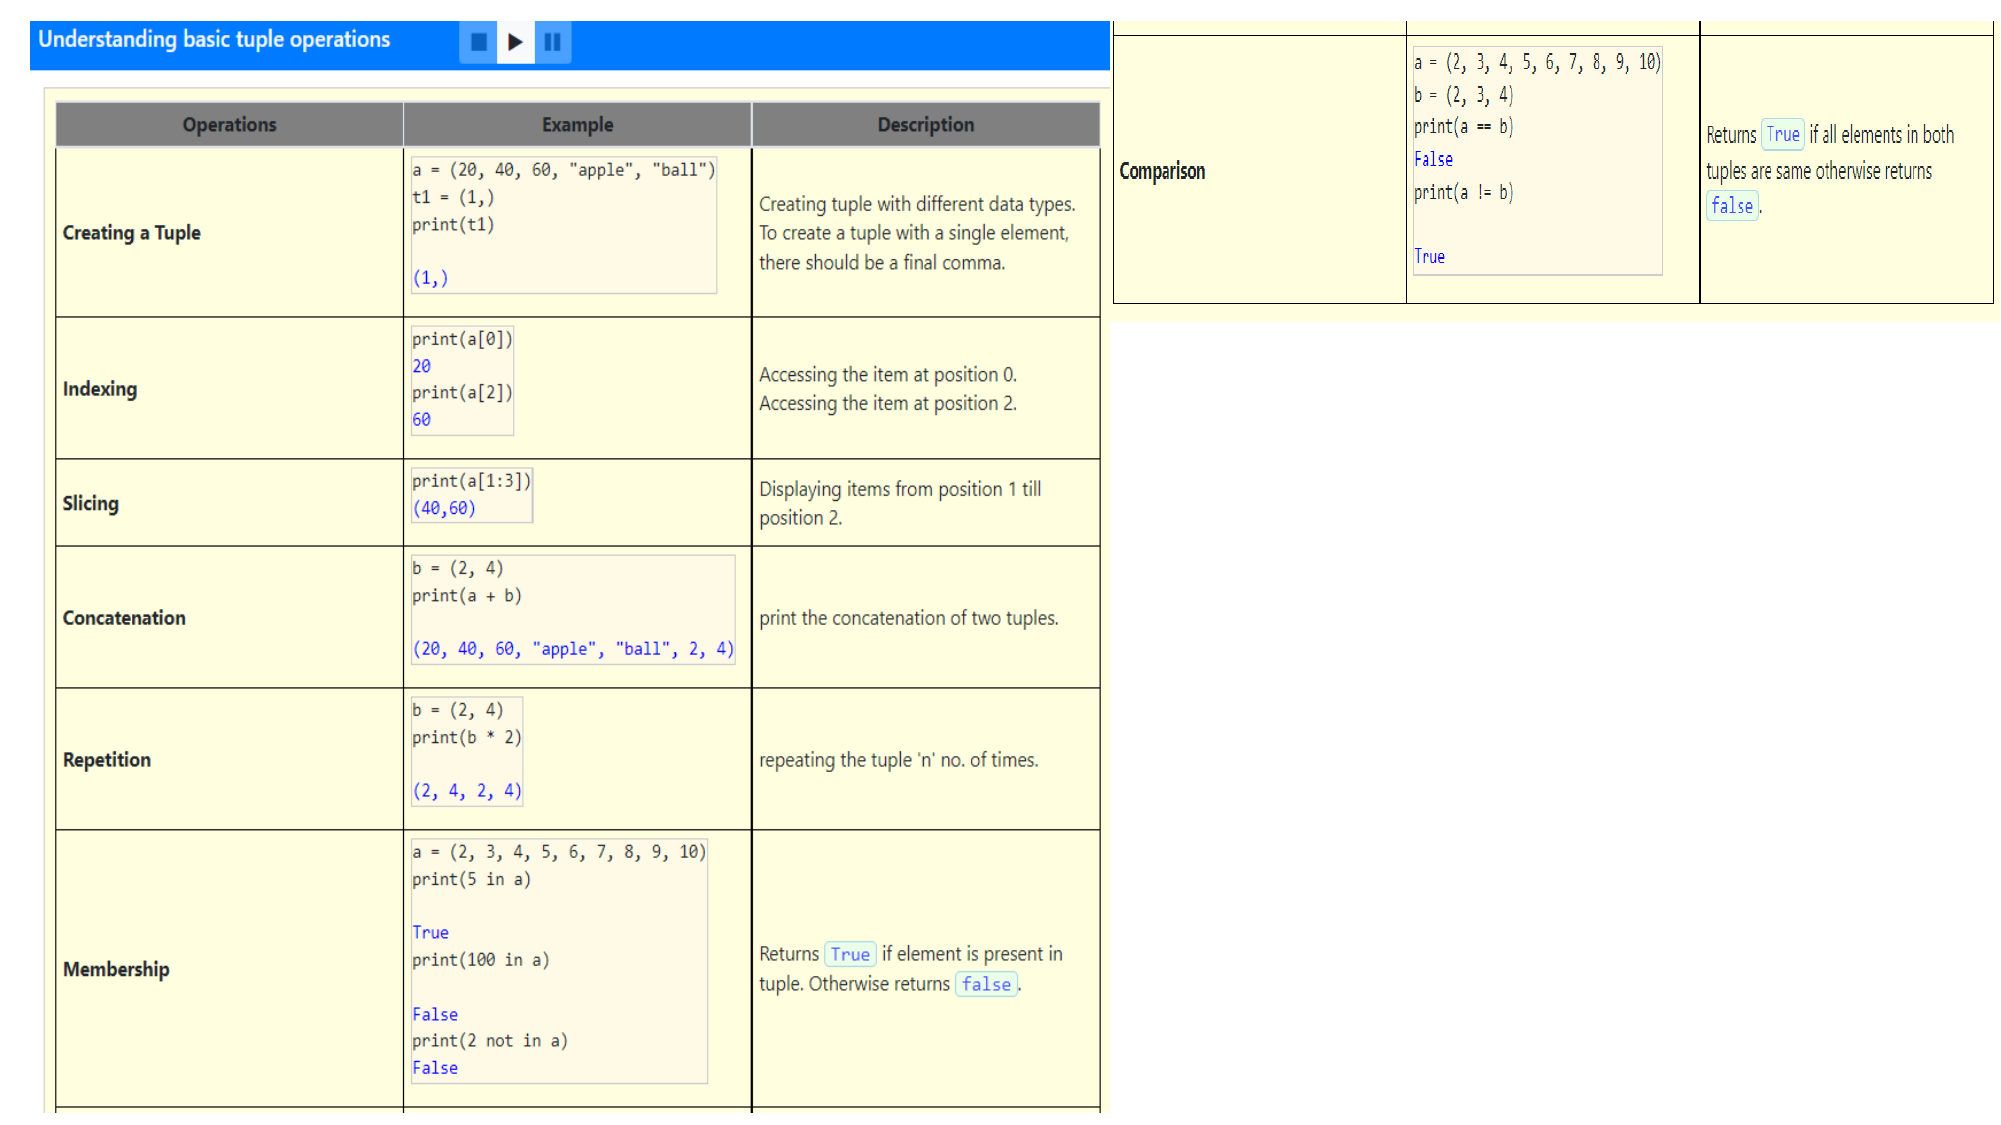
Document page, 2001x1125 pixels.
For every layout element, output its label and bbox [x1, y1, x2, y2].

picture [1109, 21, 2000, 322]
list [30, 21, 1110, 1113]
